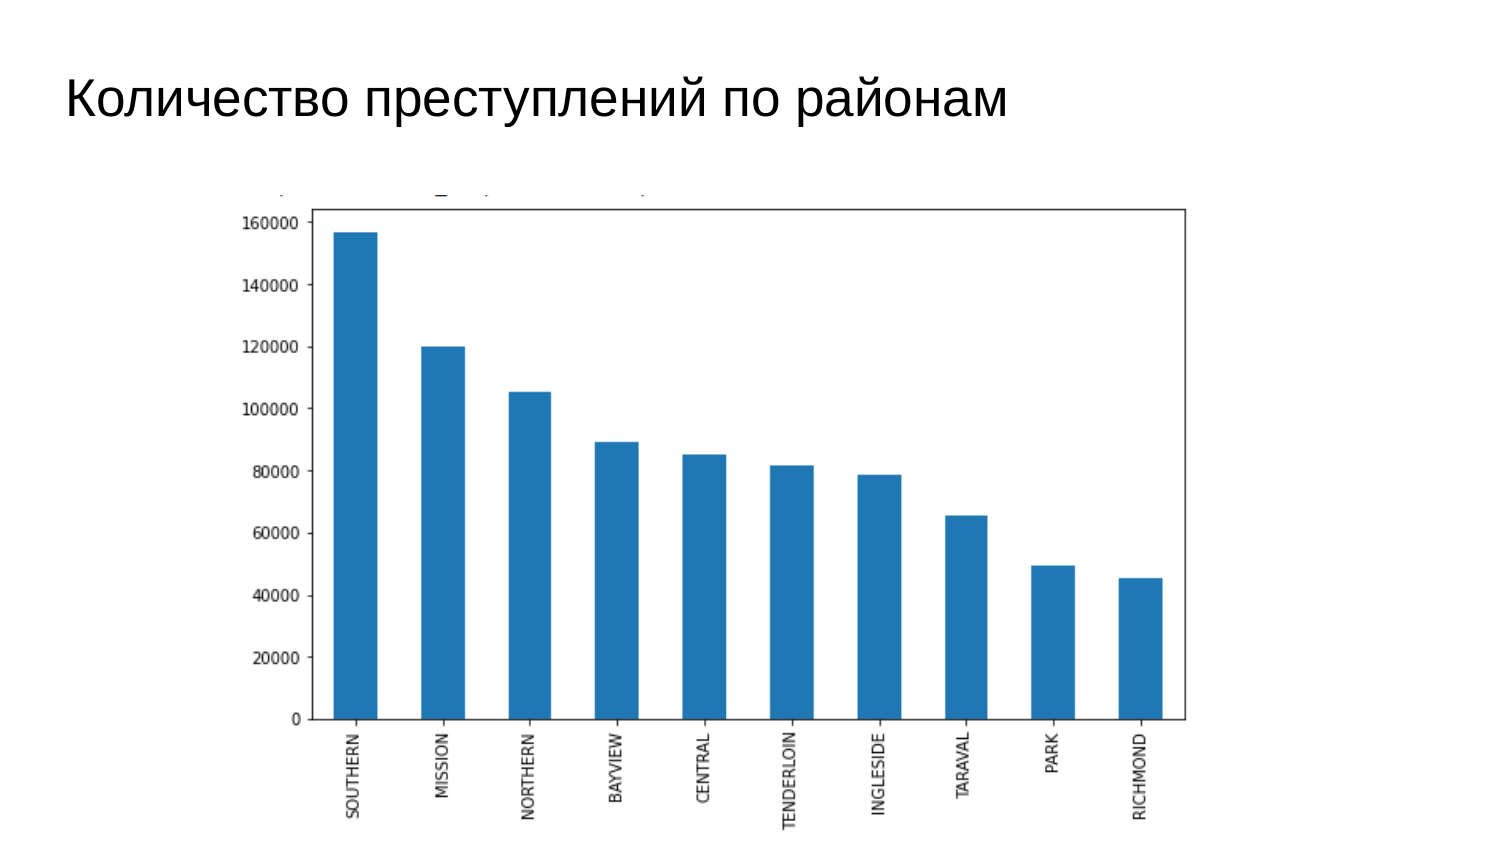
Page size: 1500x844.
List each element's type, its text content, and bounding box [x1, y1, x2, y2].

picture [225, 195, 1191, 835]
text_box [51, 189, 1449, 750]
text_box Количество преступлений по районам [51, 48, 1449, 142]
